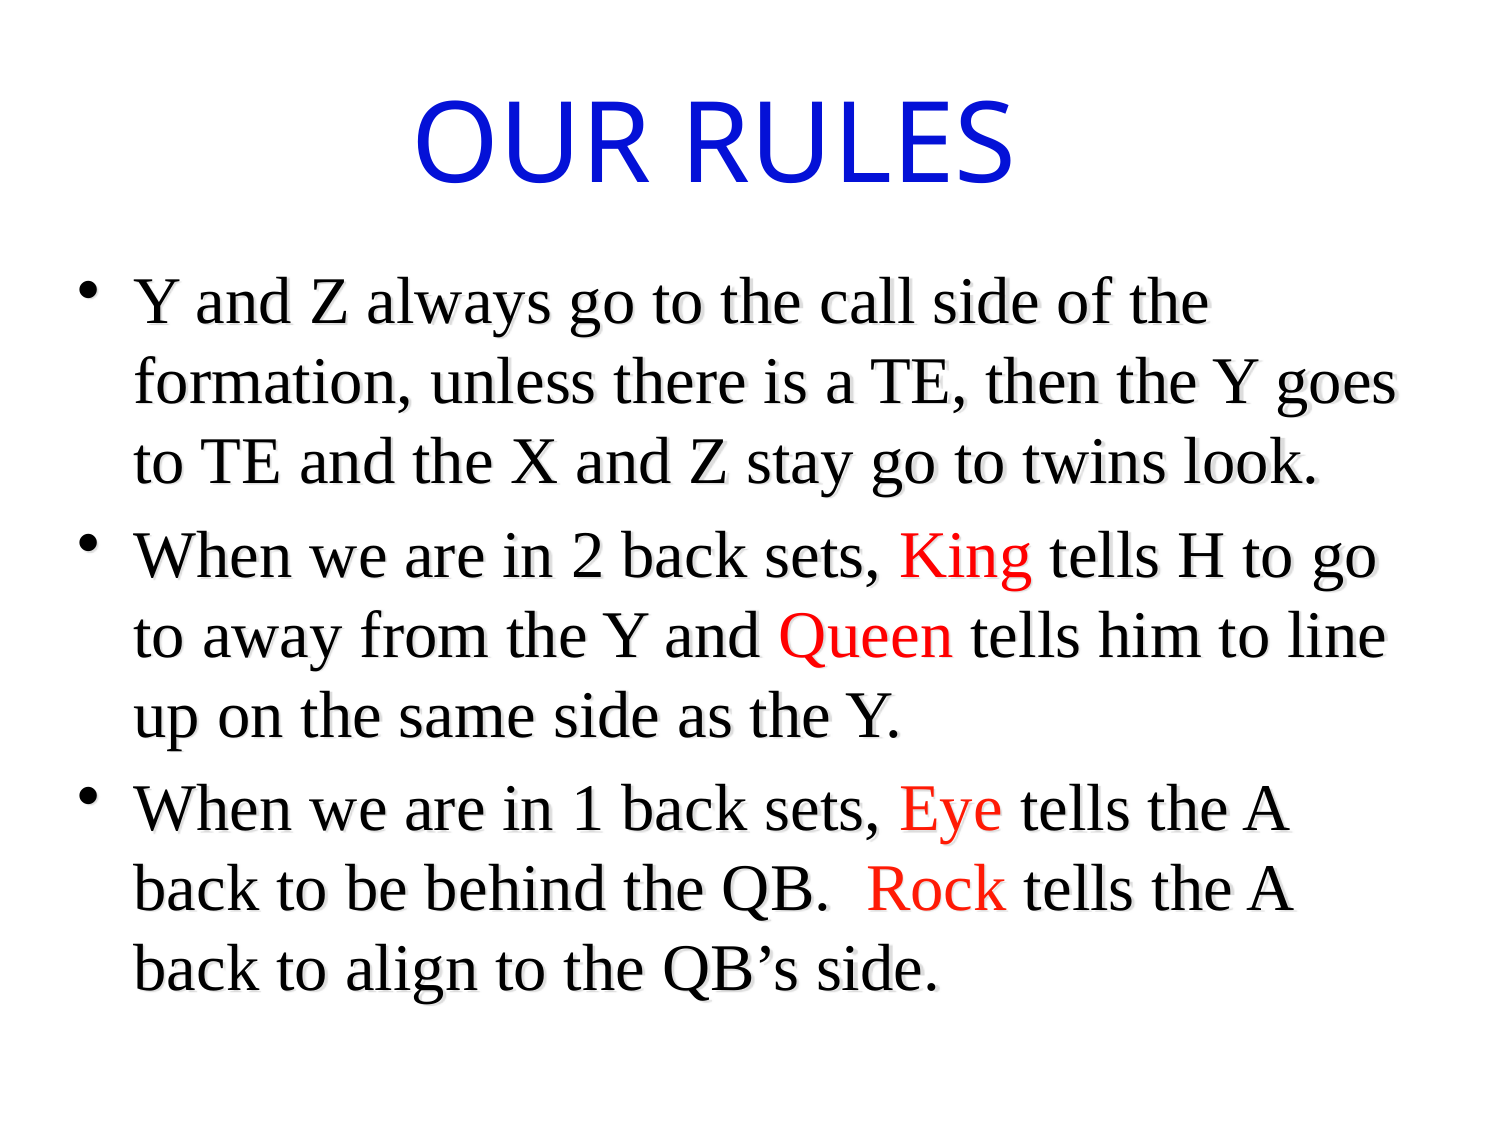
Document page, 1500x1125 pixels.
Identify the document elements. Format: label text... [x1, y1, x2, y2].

text_box OUR RULES [397, 62, 1032, 213]
text_box Y and Z always go to the call side of the formation, unless there is a TE, then the Y goes to TE and the X and Z stay go to twins look. When we are in 2 back sets, King tells H to go to away from the Y and Queen tells him to line up on the same side as the Y. When we are in 1 back sets, Eye tells the A back to be behind the QB. Rock tells the A back to align to the QB’s side. [62, 249, 1438, 1088]
